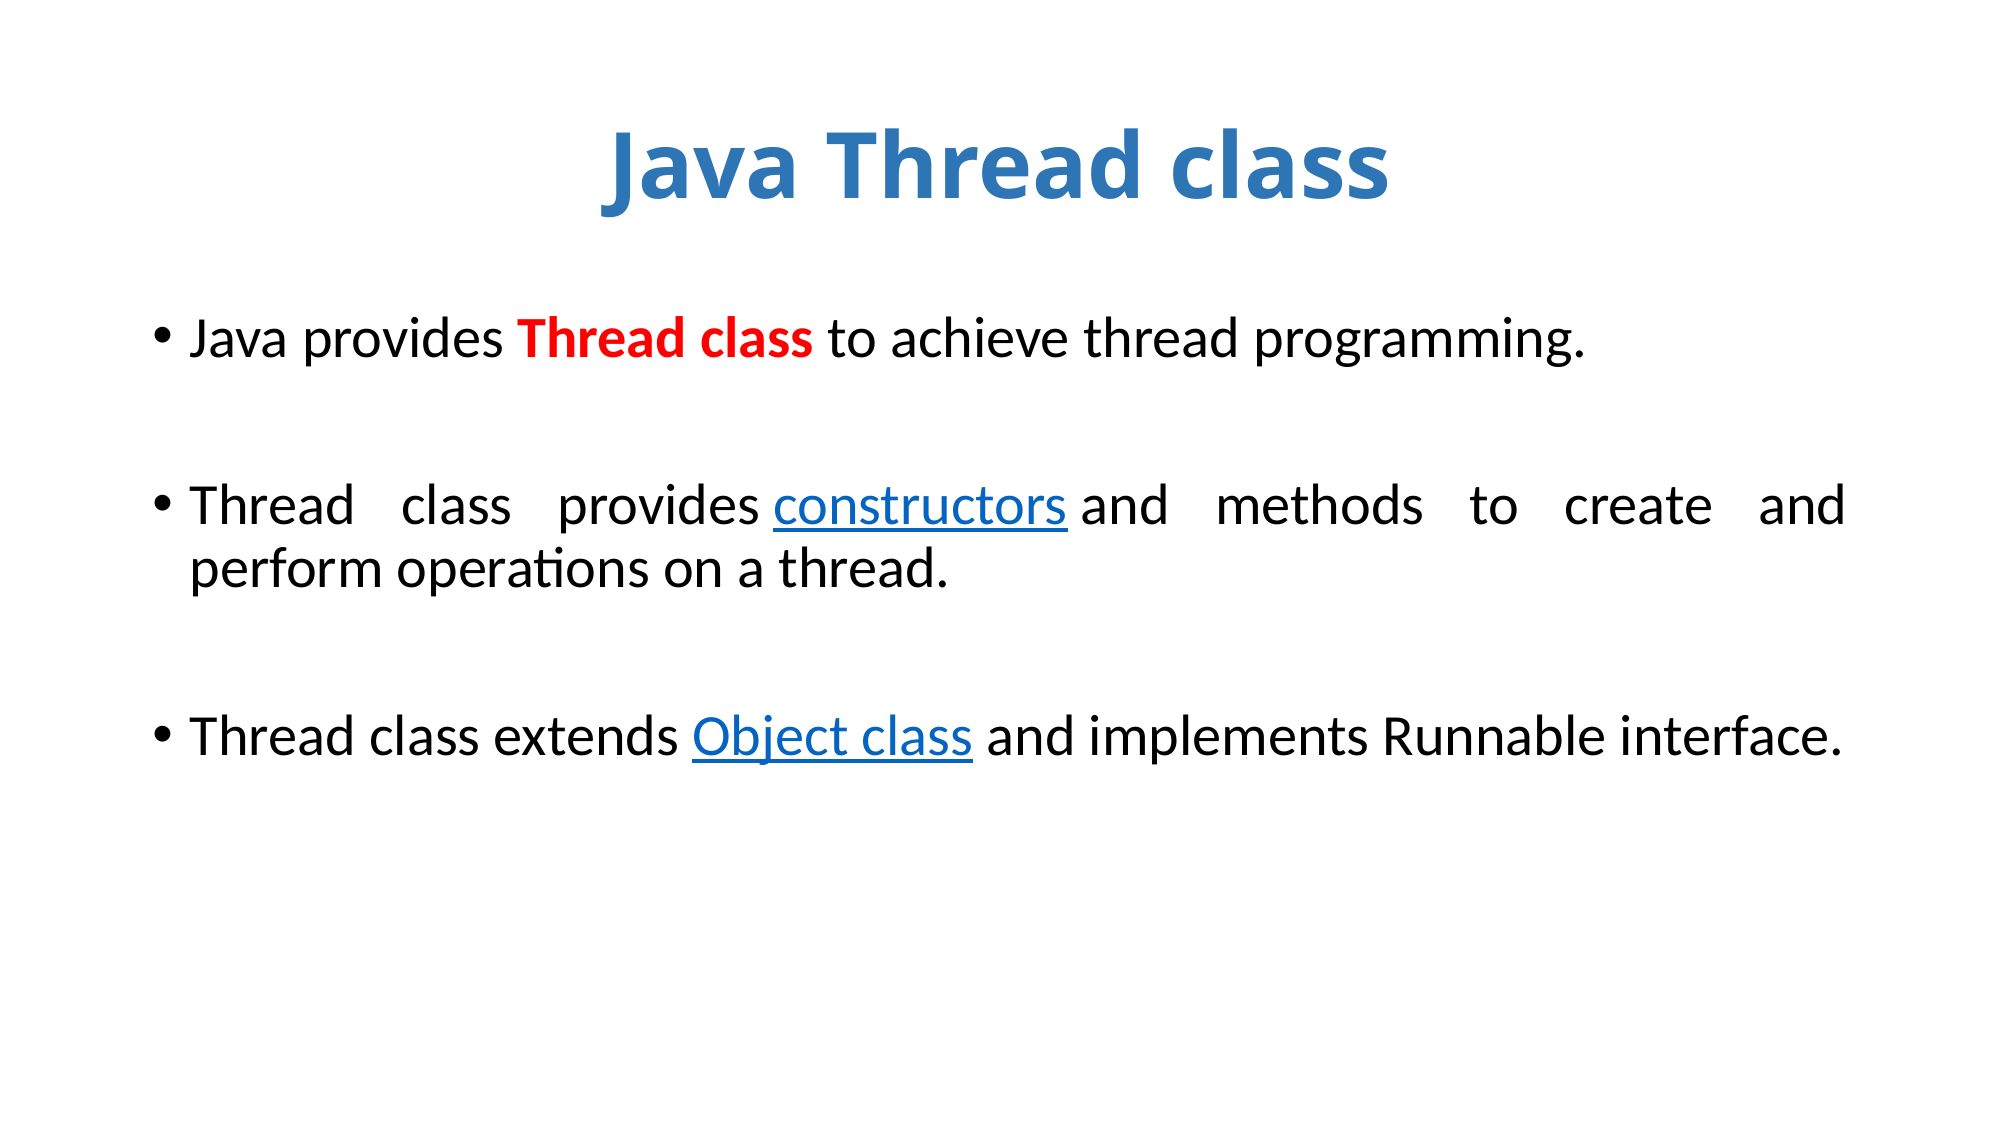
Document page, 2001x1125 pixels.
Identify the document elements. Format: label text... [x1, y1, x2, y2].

title Java Thread class [137, 59, 1863, 278]
list Java provides Thread class to achieve thread programming. Thread class provides constructors and methods to create and perform operations on a thread. Thread class extends Object class and implements Runnable interface. [137, 299, 1863, 1014]
